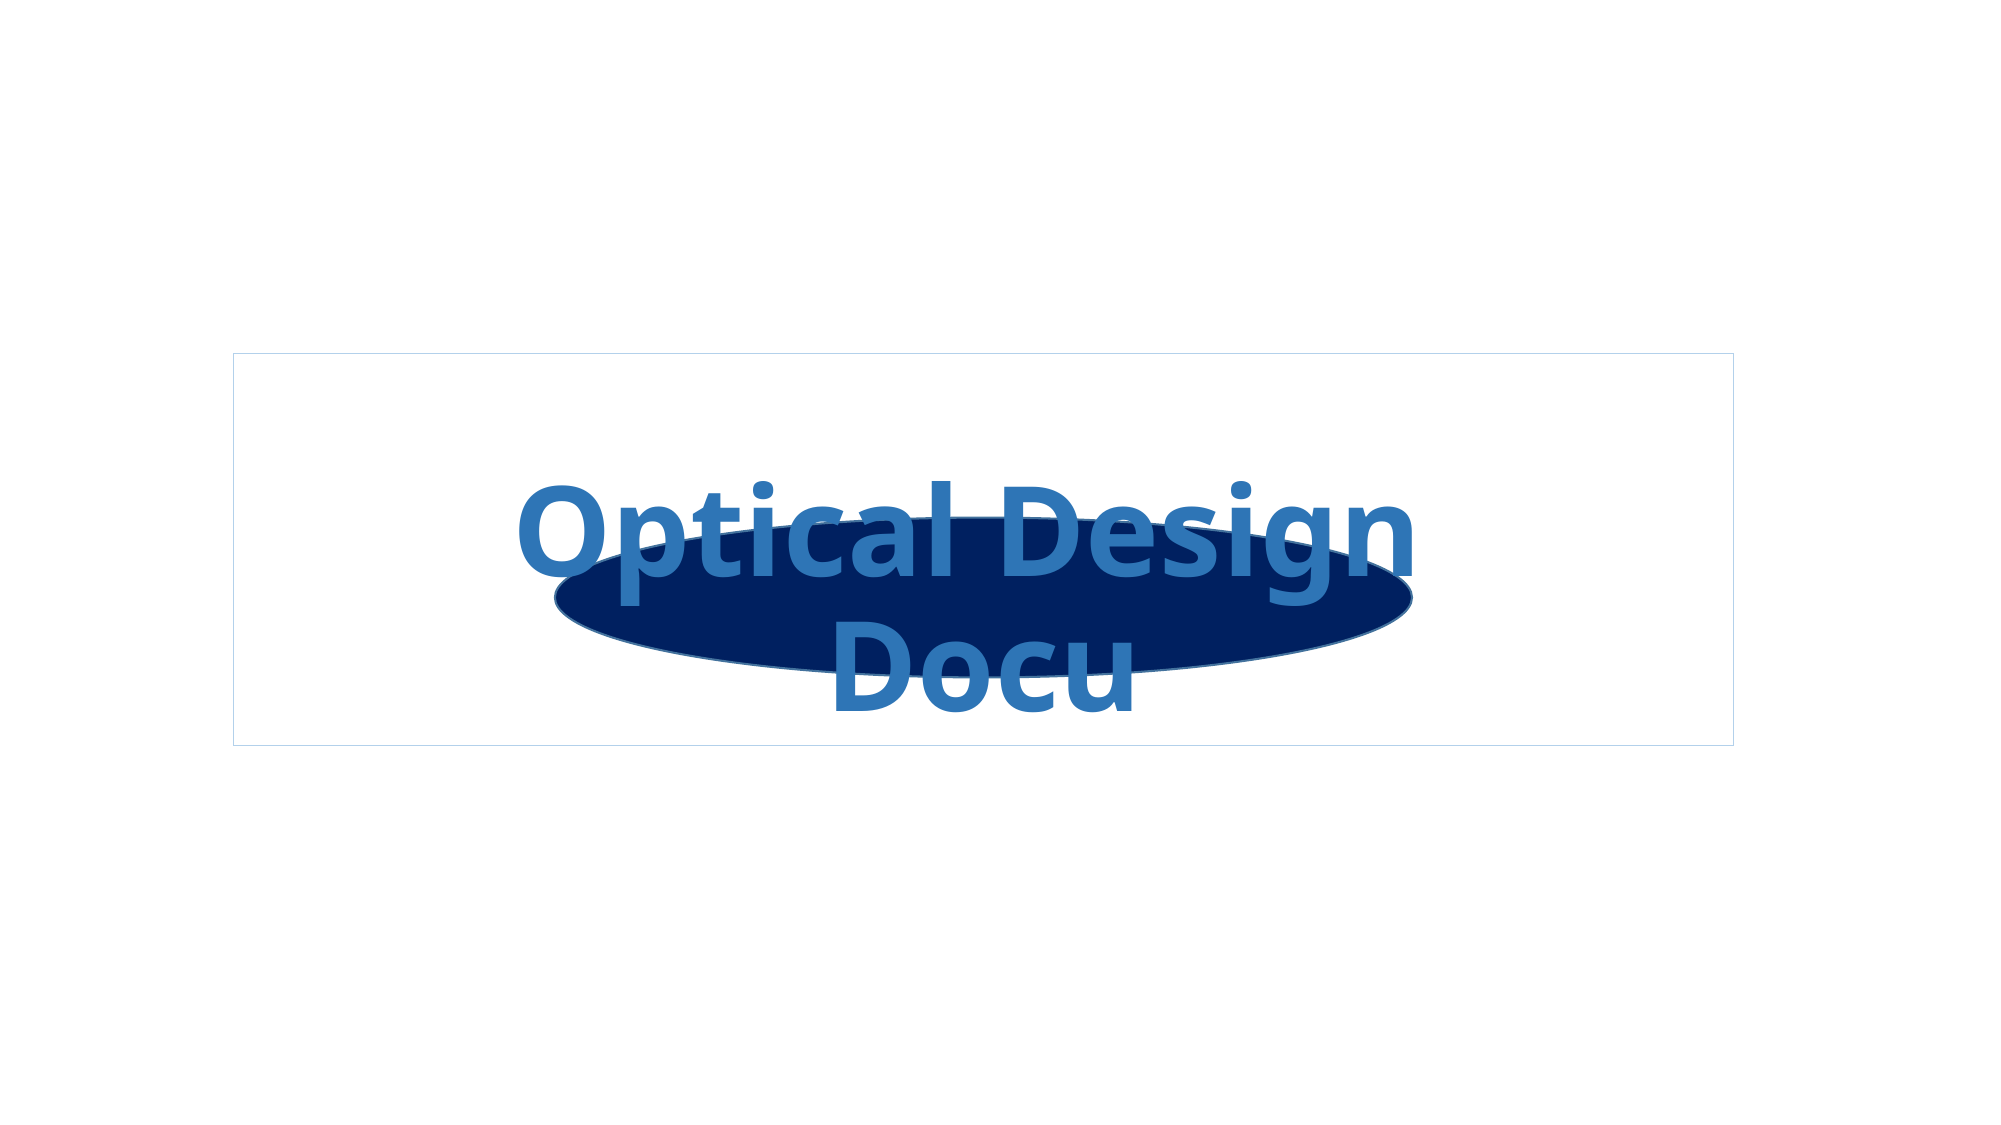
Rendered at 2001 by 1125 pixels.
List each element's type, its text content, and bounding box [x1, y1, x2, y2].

title Optical Design Docu [233, 353, 1734, 746]
